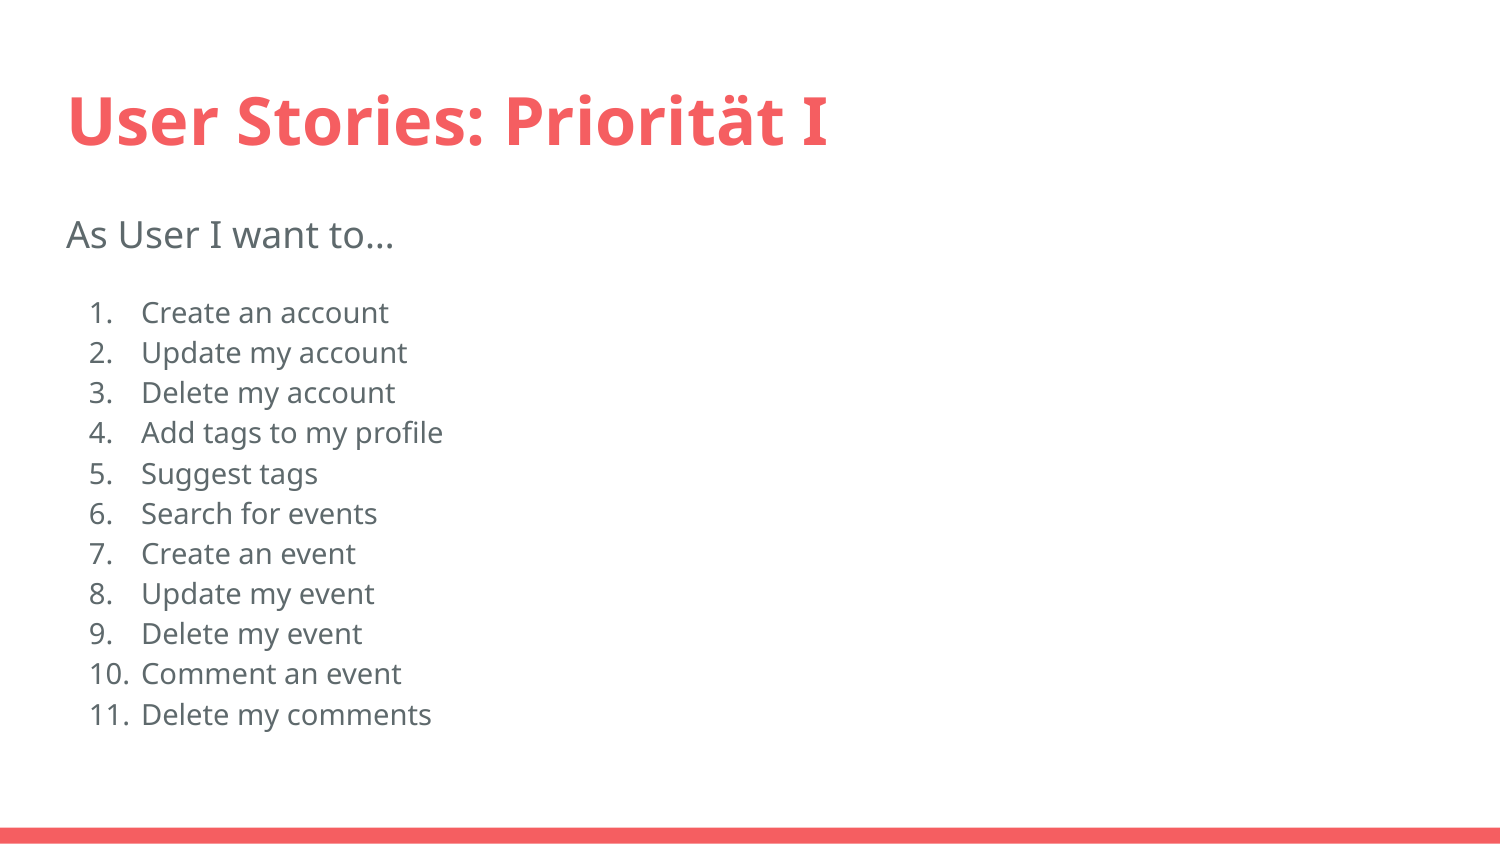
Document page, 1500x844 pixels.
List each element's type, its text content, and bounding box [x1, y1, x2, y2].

list As User I want to… Create an account Update my account Delete my account Add tags to my profile Suggest tags Search for events Create an event Update my event Delete my event Comment an event Delete my comments [51, 189, 1449, 750]
title User Stories: Priorität I [51, 64, 1449, 167]
